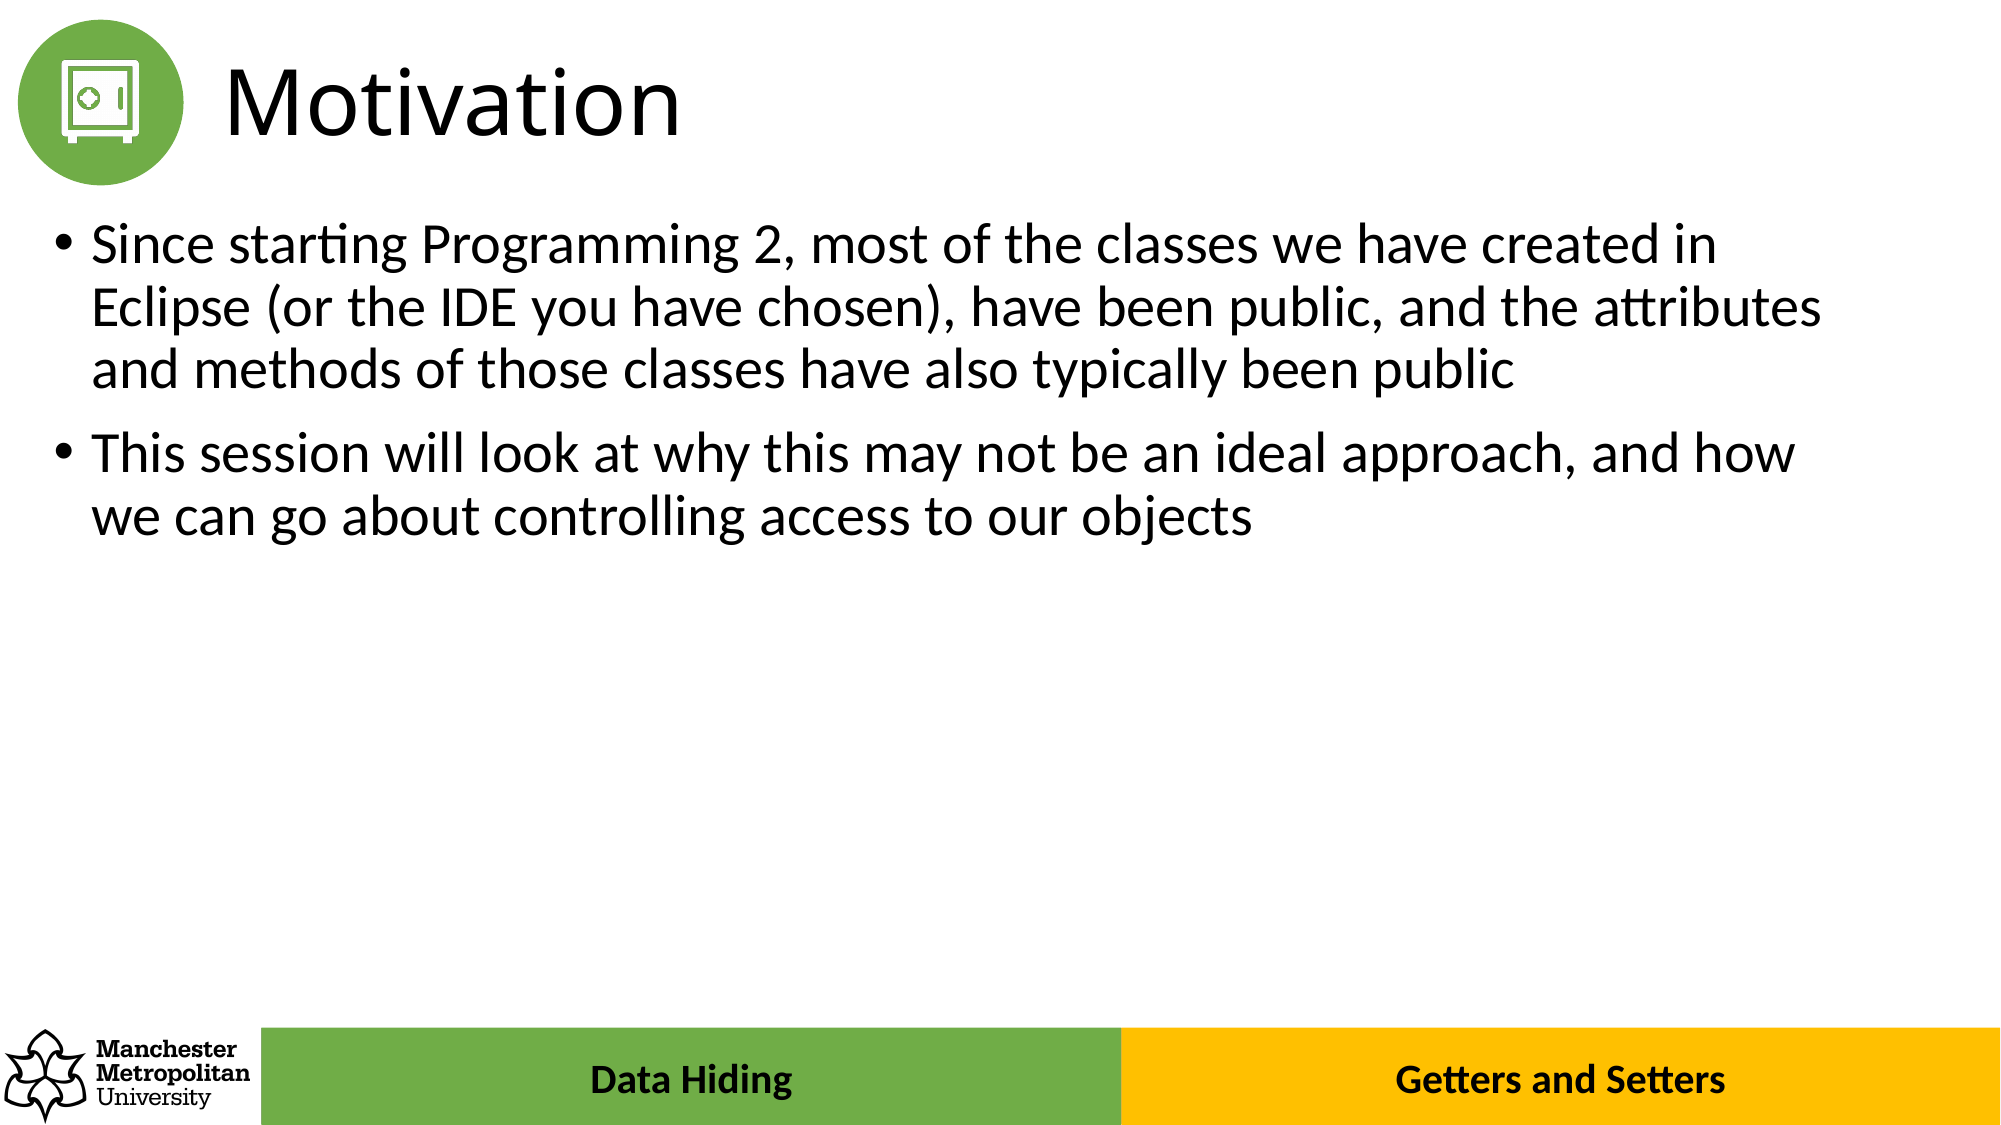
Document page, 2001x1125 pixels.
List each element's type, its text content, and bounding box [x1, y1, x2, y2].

picture [4, 1029, 250, 1124]
text_box [17, 19, 184, 186]
title Motivation [206, 32, 1943, 179]
text_box Getters and Setters [1120, 1027, 2000, 1125]
text_box Data Hiding [260, 1027, 1120, 1125]
list Since starting Programming 2, most of the classes we have created in Eclipse (or the IDE you have chosen), have been public, and the attributes and methods of those classes have also typically been public This session will look at why this may not be an ideal approach, and how we can go about controlling access to our objects [38, 205, 1889, 975]
text_box [45, 47, 155, 157]
